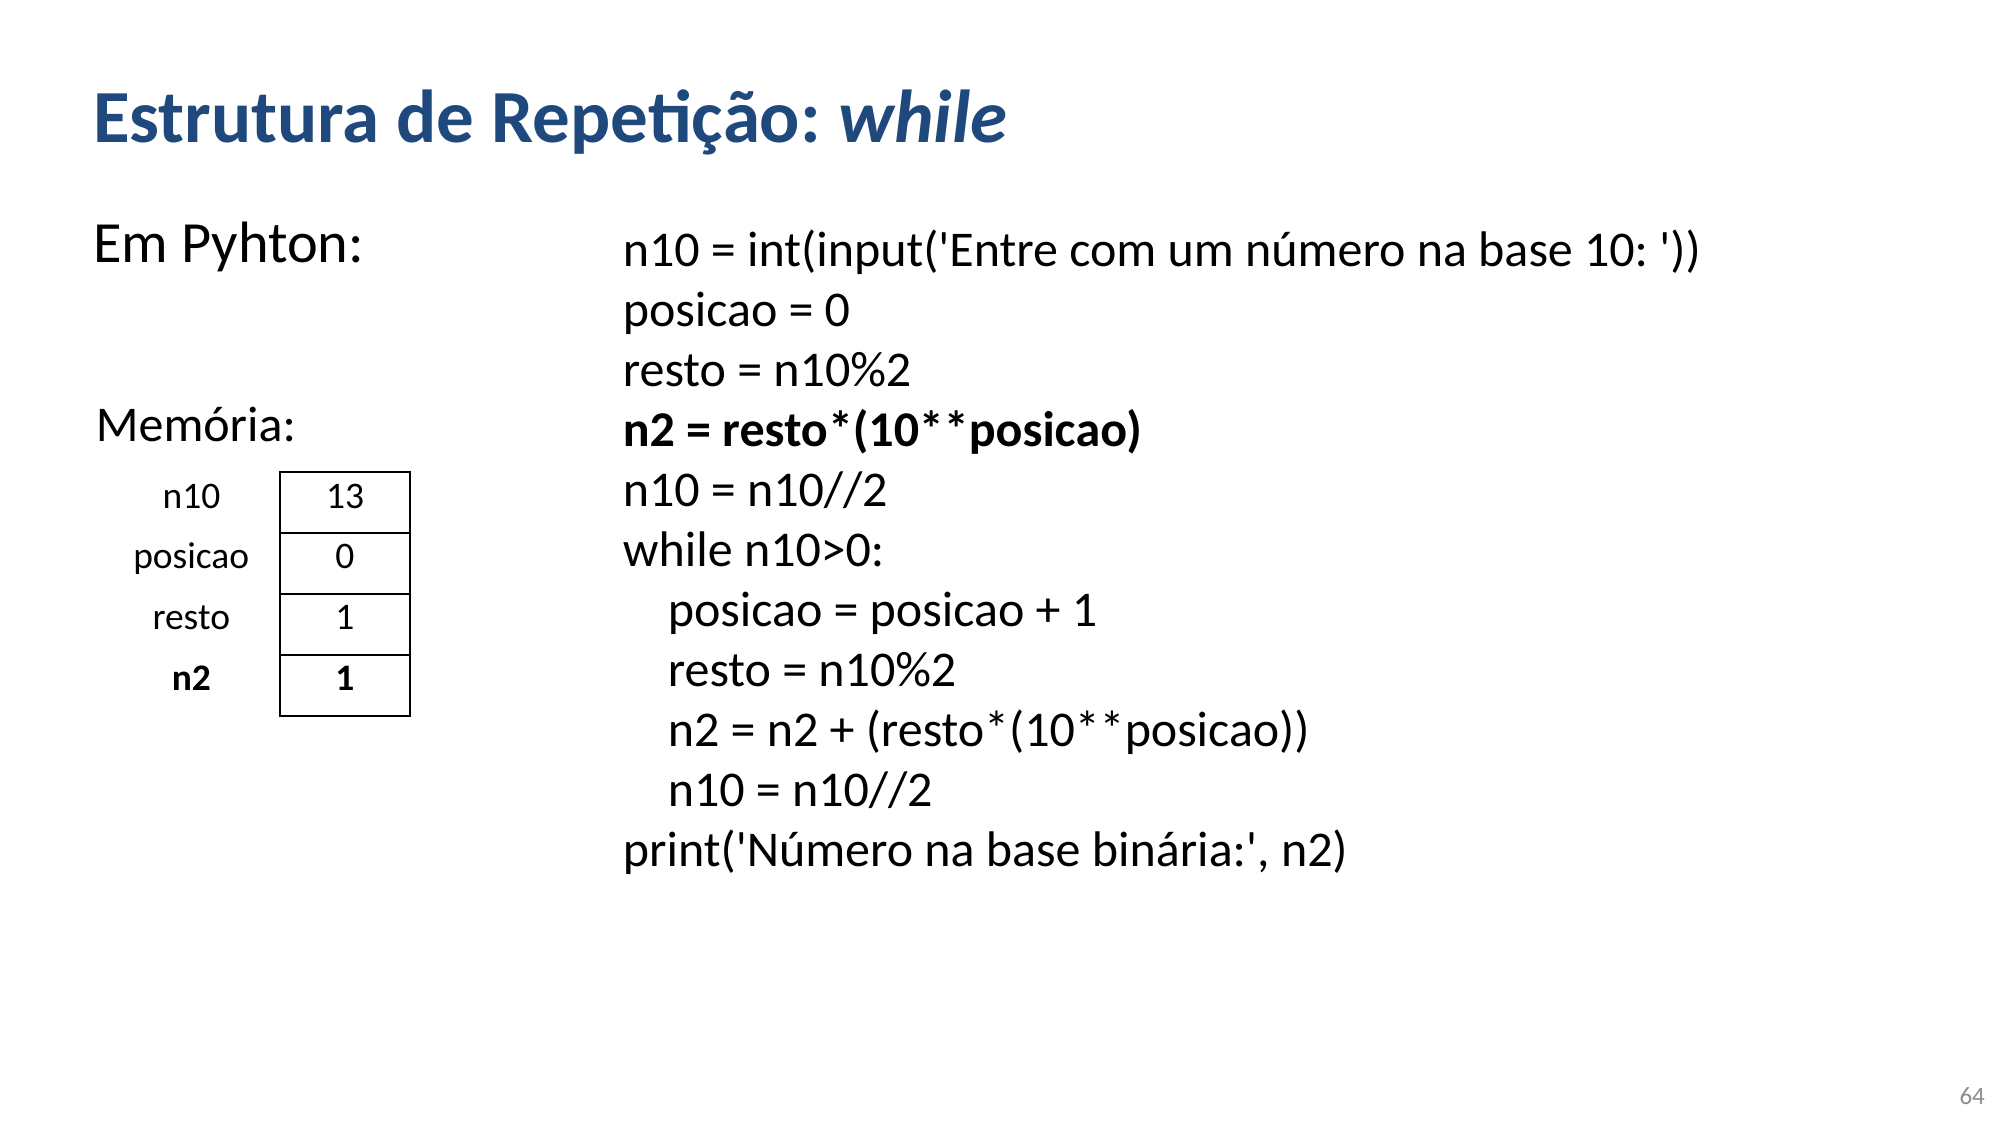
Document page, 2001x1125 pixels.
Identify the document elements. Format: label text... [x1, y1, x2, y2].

table_cell n2 [103, 655, 279, 716]
text_box Memória: [81, 383, 312, 459]
table_cell 0 [281, 534, 409, 593]
text_box n10 = int(input('Entre com um número na base 10: ')) posicao = 0 resto = n10%2 n2 = resto*(10**posicao) n10 = n10//2 while n10>0: posicao = posicao + 1 resto = n10%2 n2 = n2 + (resto*(10**posicao)) n10 = n10//2 print('Número na base binária:', n2) [608, 209, 1717, 884]
list Em Pyhton: [78, 196, 517, 381]
table_header n10 [103, 472, 279, 533]
title Estrutura de Repetição: while [78, 19, 1665, 207]
table_cell resto [103, 594, 279, 655]
table_cell 1 [281, 595, 409, 654]
table_header 13 [281, 473, 409, 532]
table_cell 1 [281, 656, 409, 715]
table_cell posicao [103, 533, 279, 594]
text_box 64 [1650, 1065, 2000, 1125]
